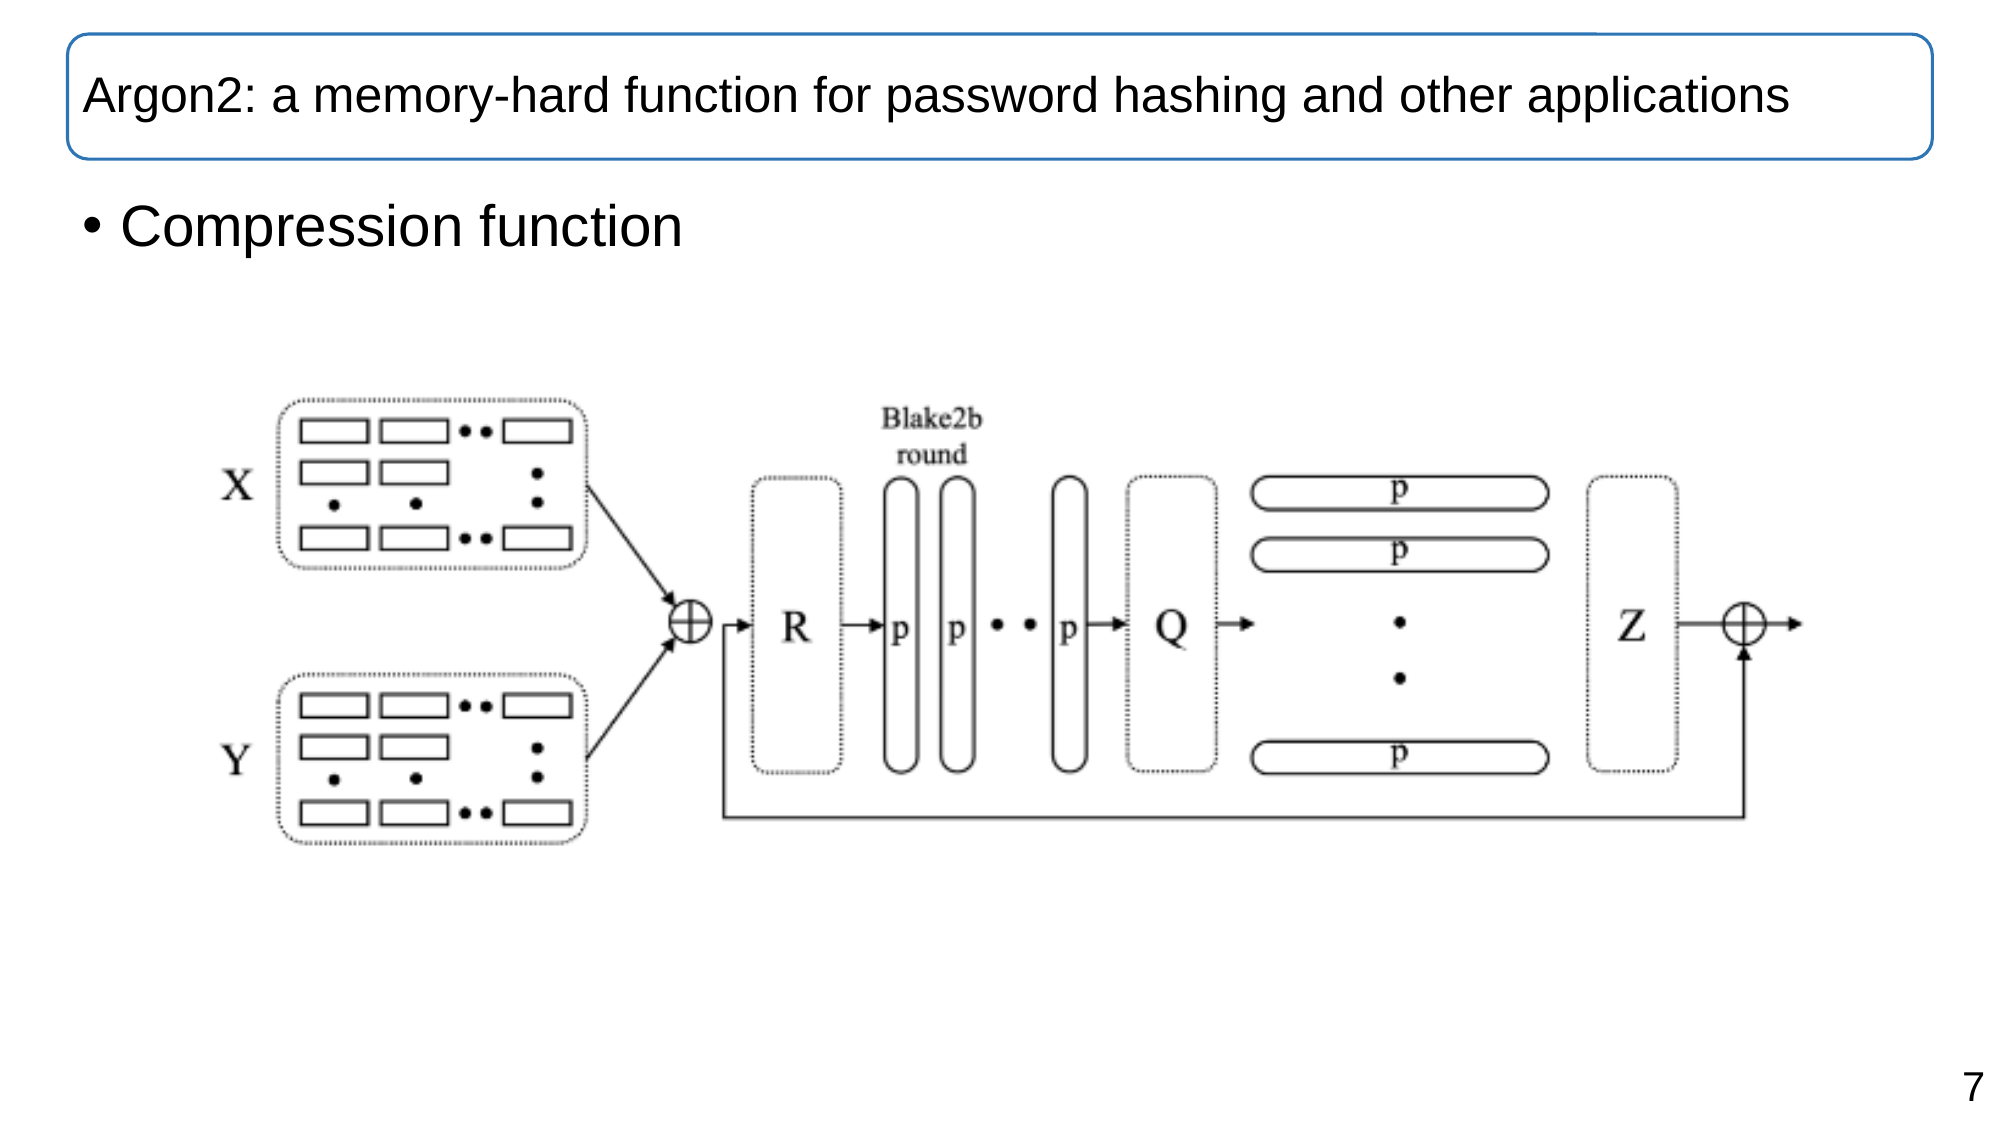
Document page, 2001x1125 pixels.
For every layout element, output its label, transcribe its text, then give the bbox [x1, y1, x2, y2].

title Argon2: a memory-hard function for password hashing and other applications [67, 34, 1933, 160]
picture [169, 374, 1831, 863]
